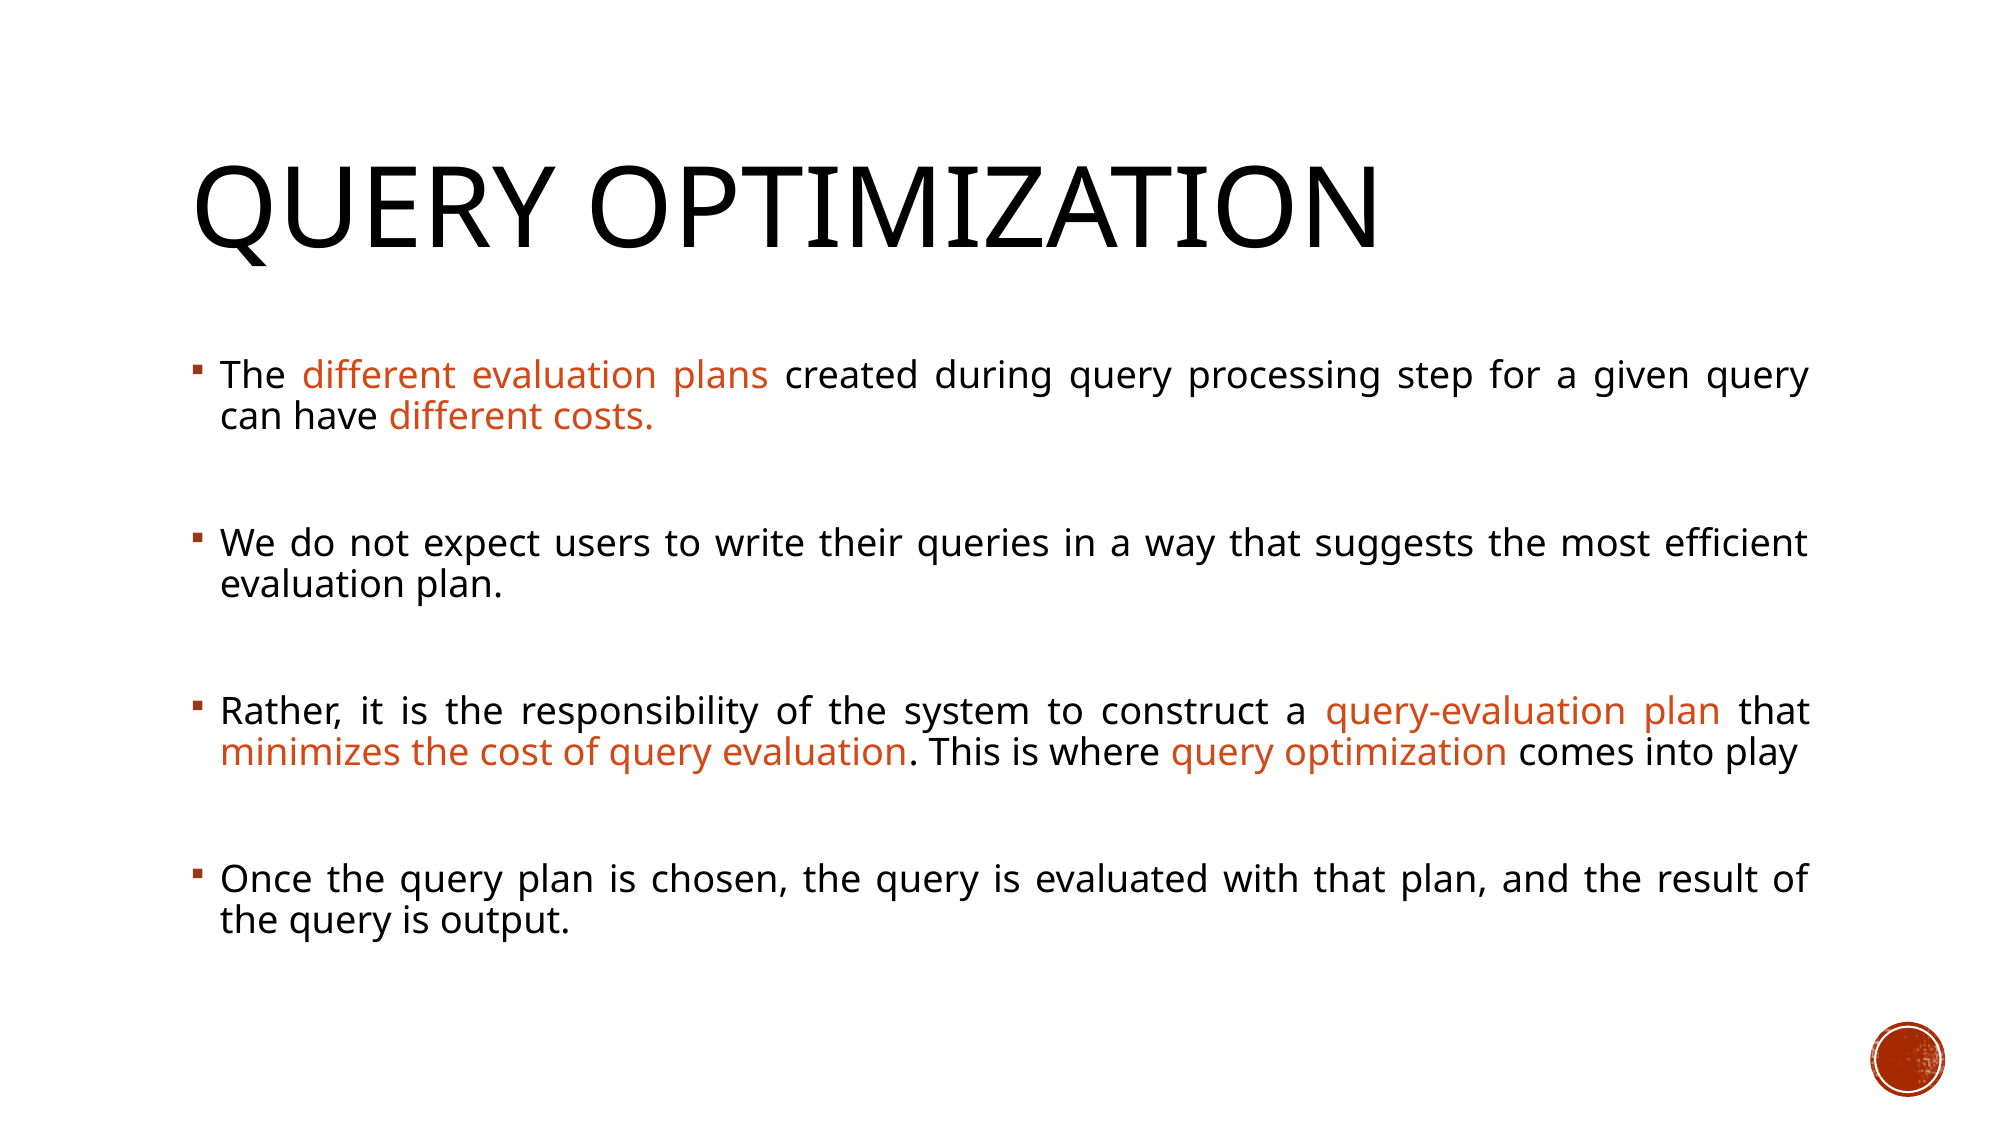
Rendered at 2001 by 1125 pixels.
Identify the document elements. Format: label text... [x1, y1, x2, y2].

list The different evaluation plans created during query processing step for a given query can have different costs. We do not expect users to write their queries in a way that suggests the most efficient evaluation plan. Rather, it is the responsibility of the system to construct a query-evaluation plan that minimizes the cost of query evaluation. This is where query optimization comes into play Once the query plan is chosen, the query is evaluated with that plan, and the result of the query is output. [175, 348, 1826, 986]
title Query optimization [175, 79, 1826, 344]
